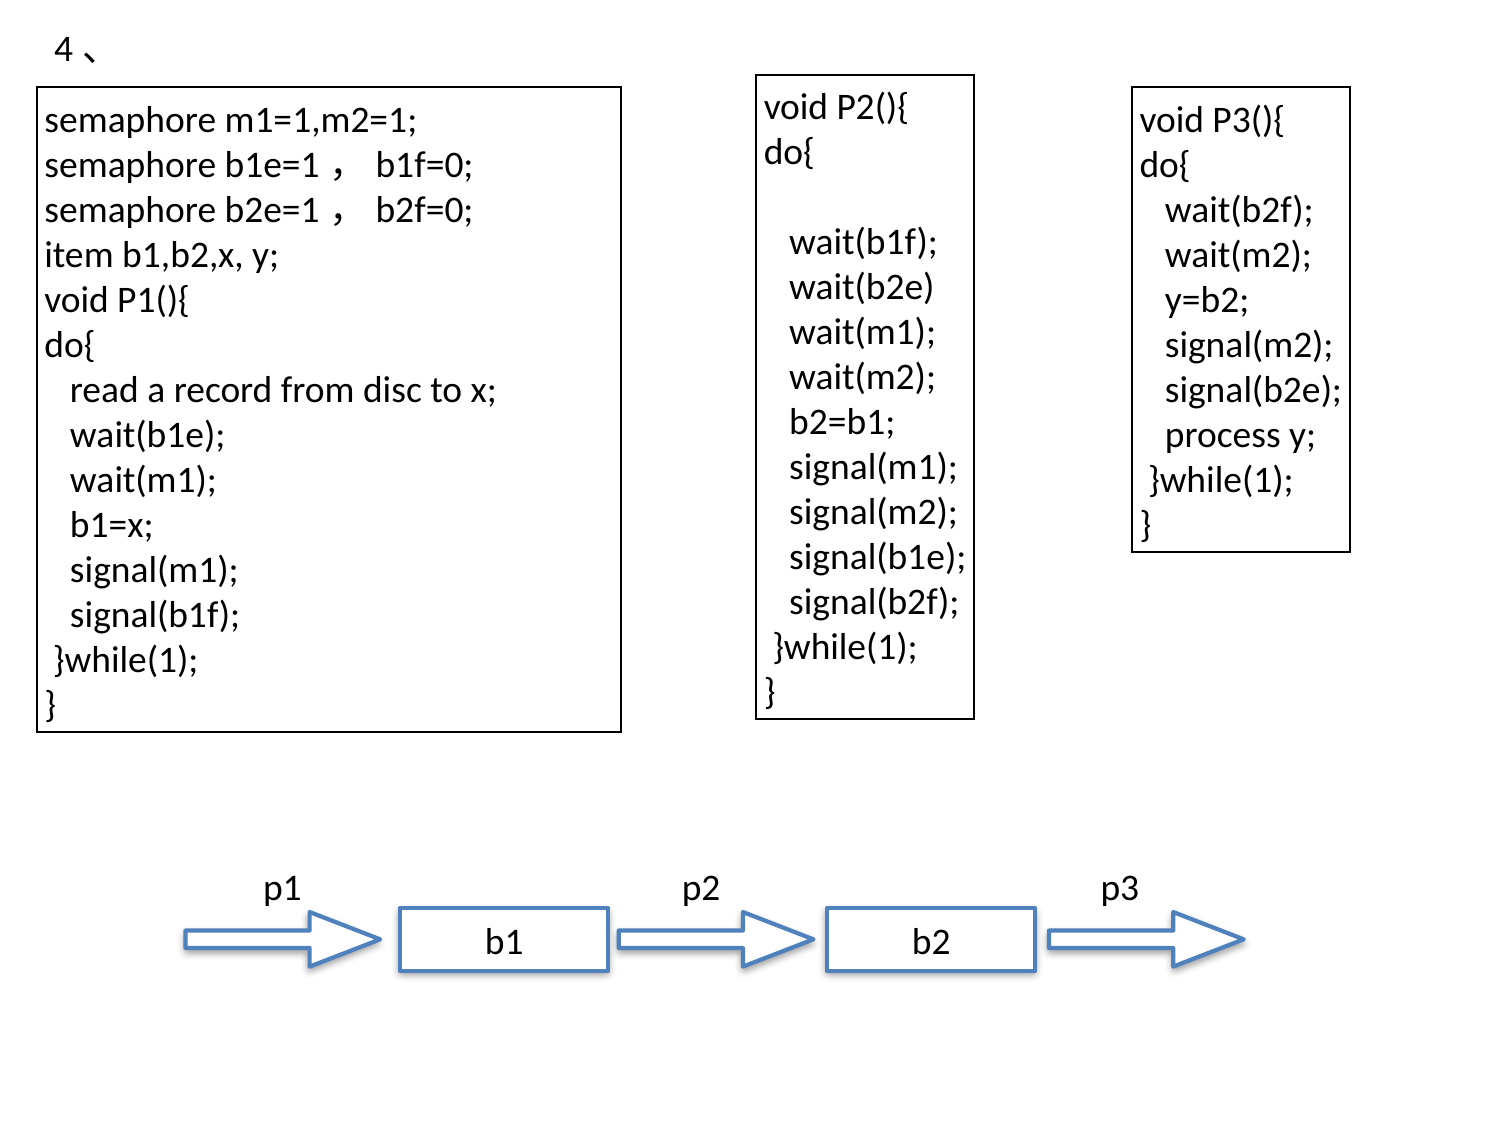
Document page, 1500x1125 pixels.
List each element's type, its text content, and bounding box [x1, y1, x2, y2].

text_box [618, 912, 814, 967]
text_box p1 [255, 855, 310, 916]
text_box [1048, 912, 1244, 967]
text_box b2 [827, 907, 1036, 971]
text_box semaphore m1=1,m2=1; semaphore b1e=1，b1f=0; semaphore b2e=1，b2f=0; item b1,b2,x, y; void P1(){ do{ read a record from disc to x; wait(b1e); wait(m1); b1=x; signal(m1); signal(b1f); }while(1); } [36, 87, 621, 732]
text_box p2 [674, 855, 729, 916]
text_box void P3(){ do{ wait(b2f); wait(m2); y=b2; signal(m2); signal(b2e); process y; }while(1); } [1132, 87, 1351, 552]
text_box 4、 [46, 16, 128, 77]
text_box p3 [1093, 855, 1148, 916]
text_box void P2(){ do{ wait(b1f); wait(b2e) wait(m1); wait(m2); b2=b1; signal(m1); signal(m2); signal(b1e); signal(b2f); }while(1); } [756, 74, 975, 720]
text_box b1 [399, 907, 609, 971]
text_box [185, 912, 381, 967]
